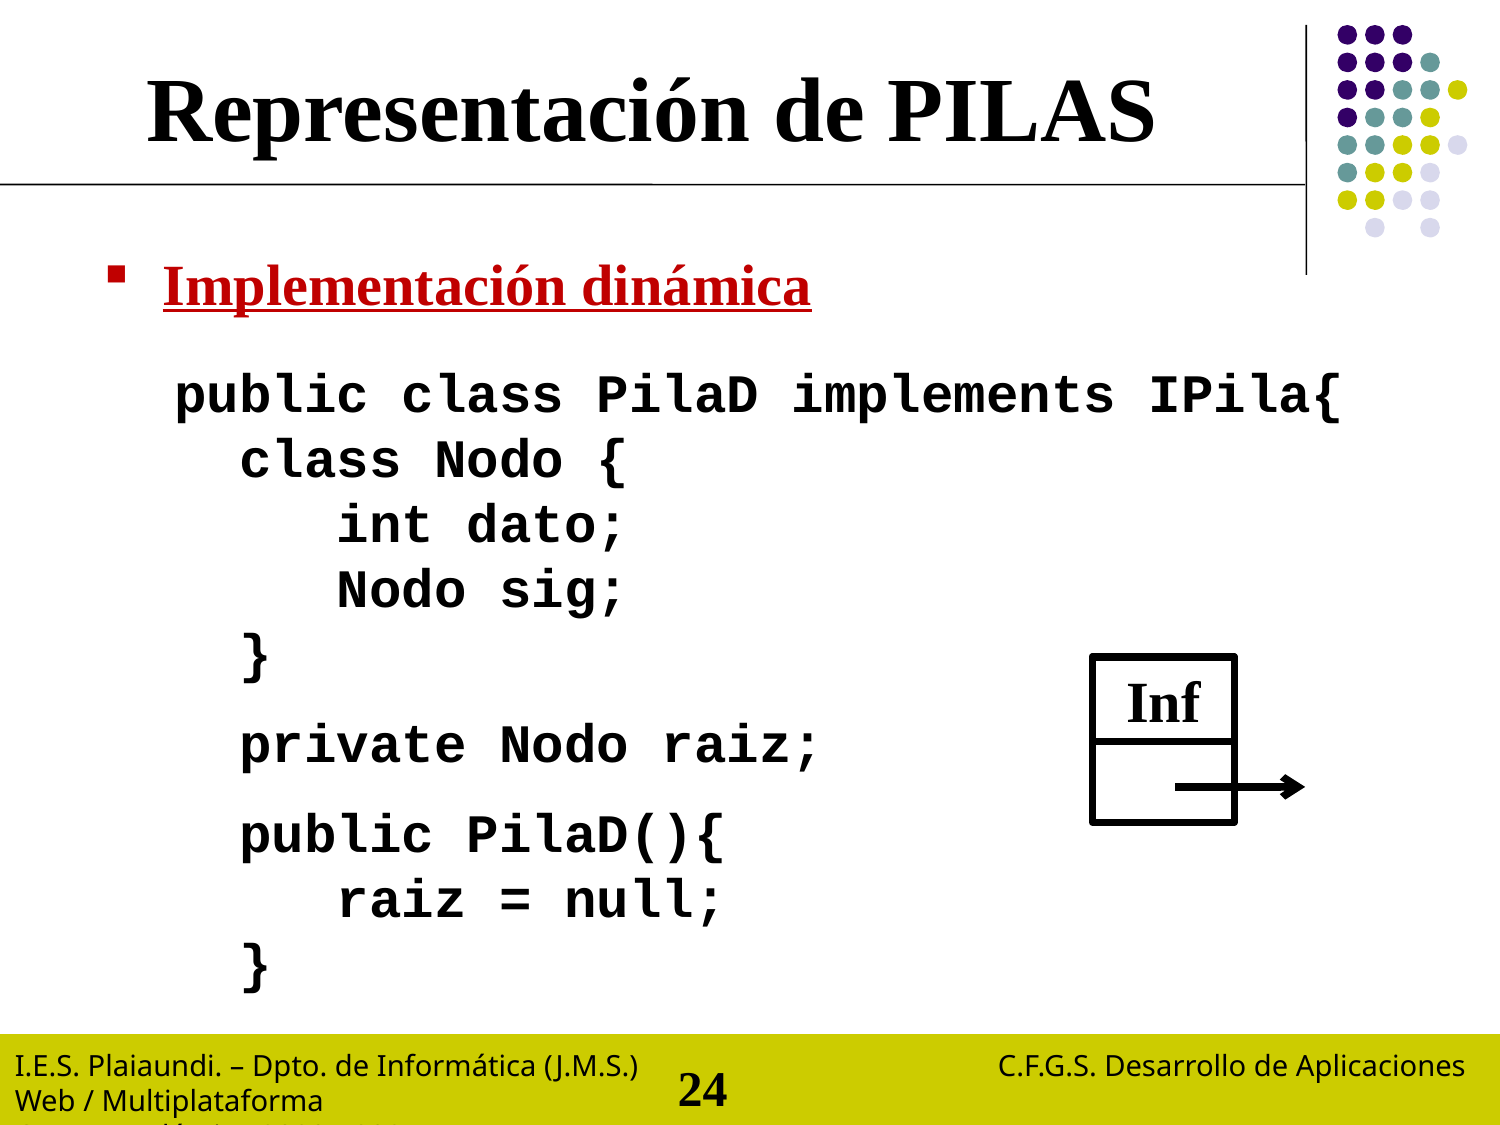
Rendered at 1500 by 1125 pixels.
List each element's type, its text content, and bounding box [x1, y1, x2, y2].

text_box I.E.S. Plaiaundi. – Dpto. de Informática (J.M.S.) C.F.G.S. Desarrollo de Aplicaciones Web / Multiplataforma Curso Académico 2020 / 2021 Modulo: Programación [0, 1040, 1500, 1125]
text_box public class PilaD implements IPila{ class Nodo { int dato; Nodo sig; } private Nodo raiz; public PilaD(){ raiz = null; } [159, 326, 1459, 1001]
text_box Representación de PILAS [0, 42, 1306, 168]
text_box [1092, 656, 1306, 823]
text_box 24 [643, 1049, 762, 1124]
text_box [0, 1034, 1500, 1040]
text_box Implementación dinámica [88, 219, 1400, 325]
